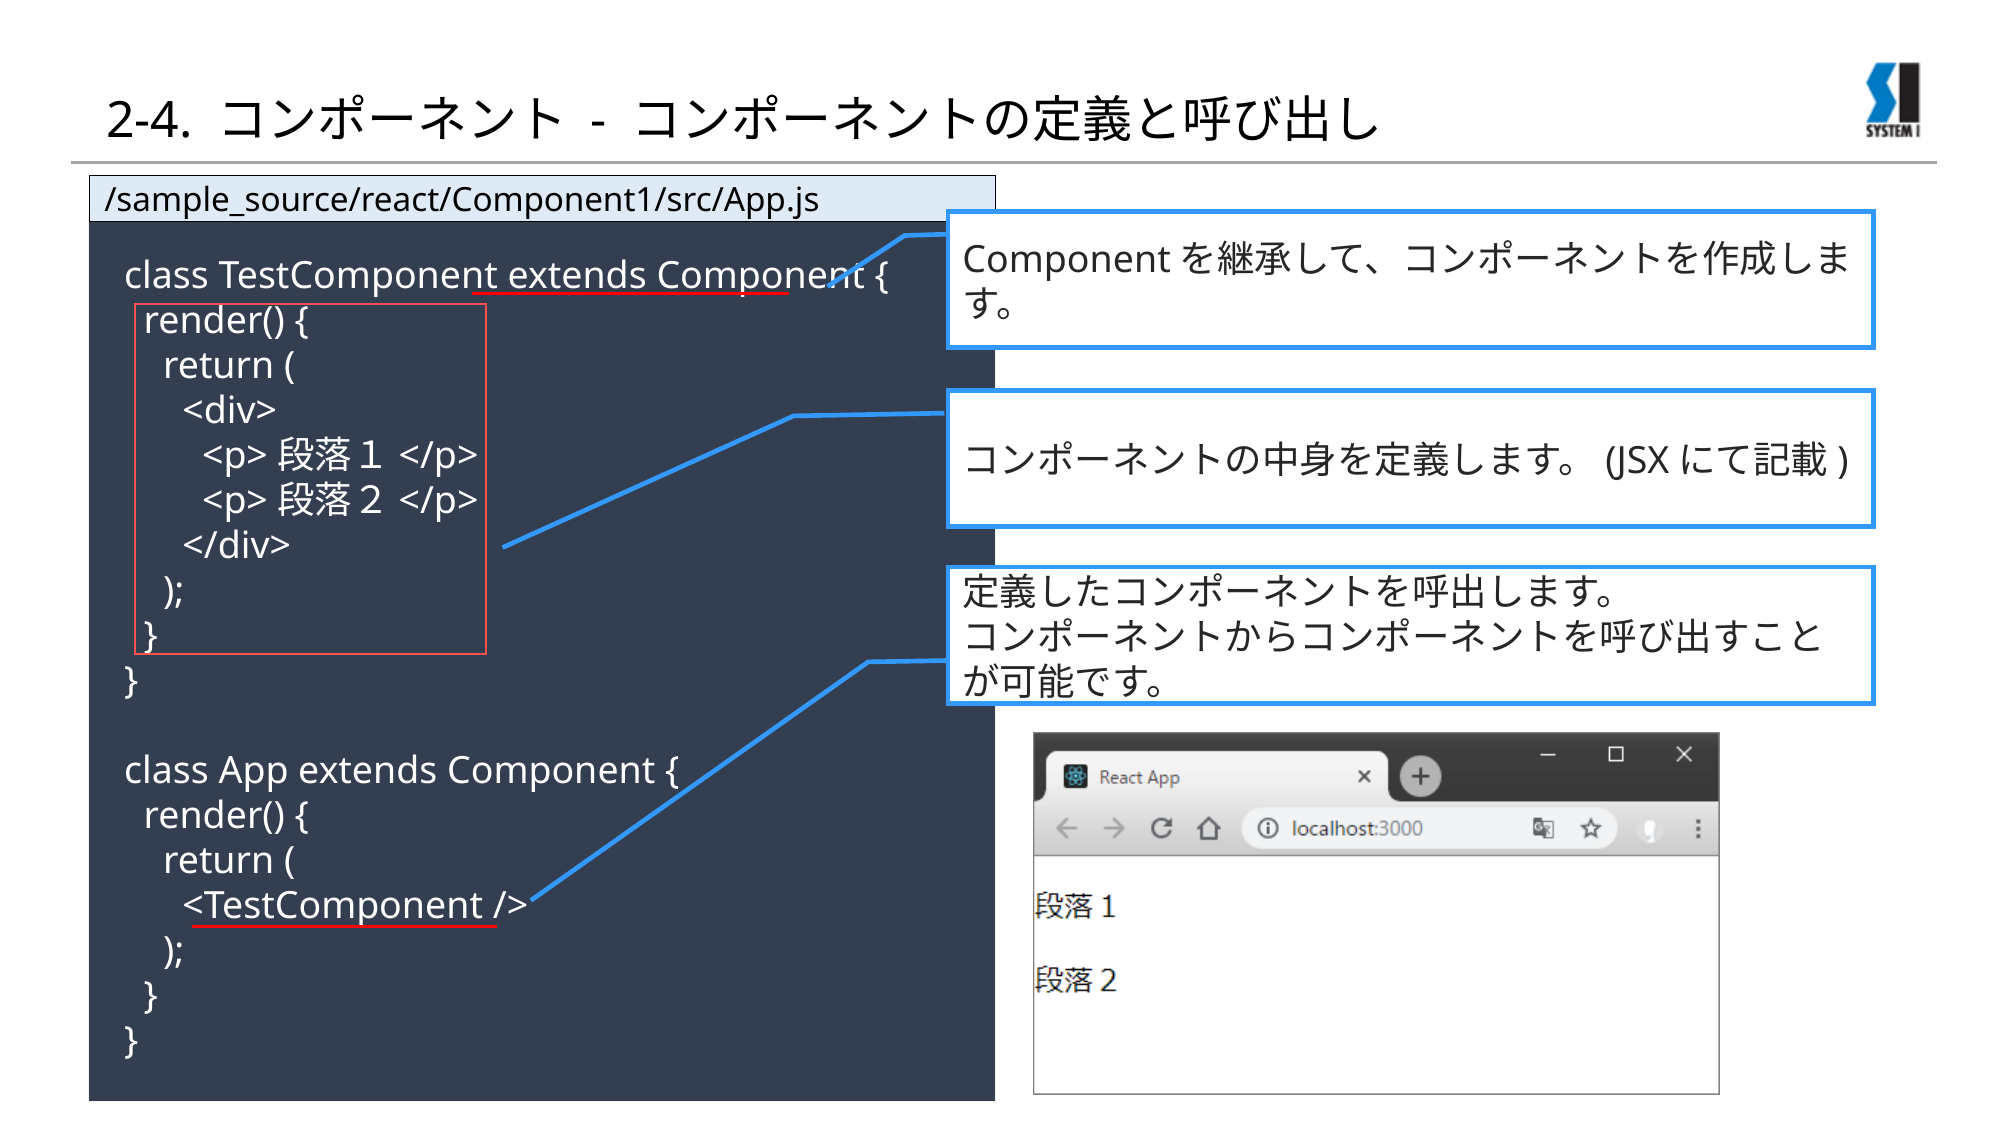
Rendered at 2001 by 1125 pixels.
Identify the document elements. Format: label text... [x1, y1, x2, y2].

picture [1851, 55, 1938, 142]
title 2-4. コンポーネント - コンポーネントの定義と呼び出し [91, 46, 1697, 197]
text_box コンポーネントの中身を定義します。(JSXにて記載) [996, 389, 1874, 528]
text_box /sample_source/react/Component1/src/App.js [89, 174, 996, 214]
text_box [88, 214, 996, 1102]
picture [1033, 732, 1720, 1095]
text_box 定義したコンポーネントを呼出します。 コンポーネントからコンポーネントを呼び出すことが可能です。 [996, 566, 1874, 704]
text_box Componentを継承して、コンポーネントを作成します。 [947, 210, 1874, 349]
